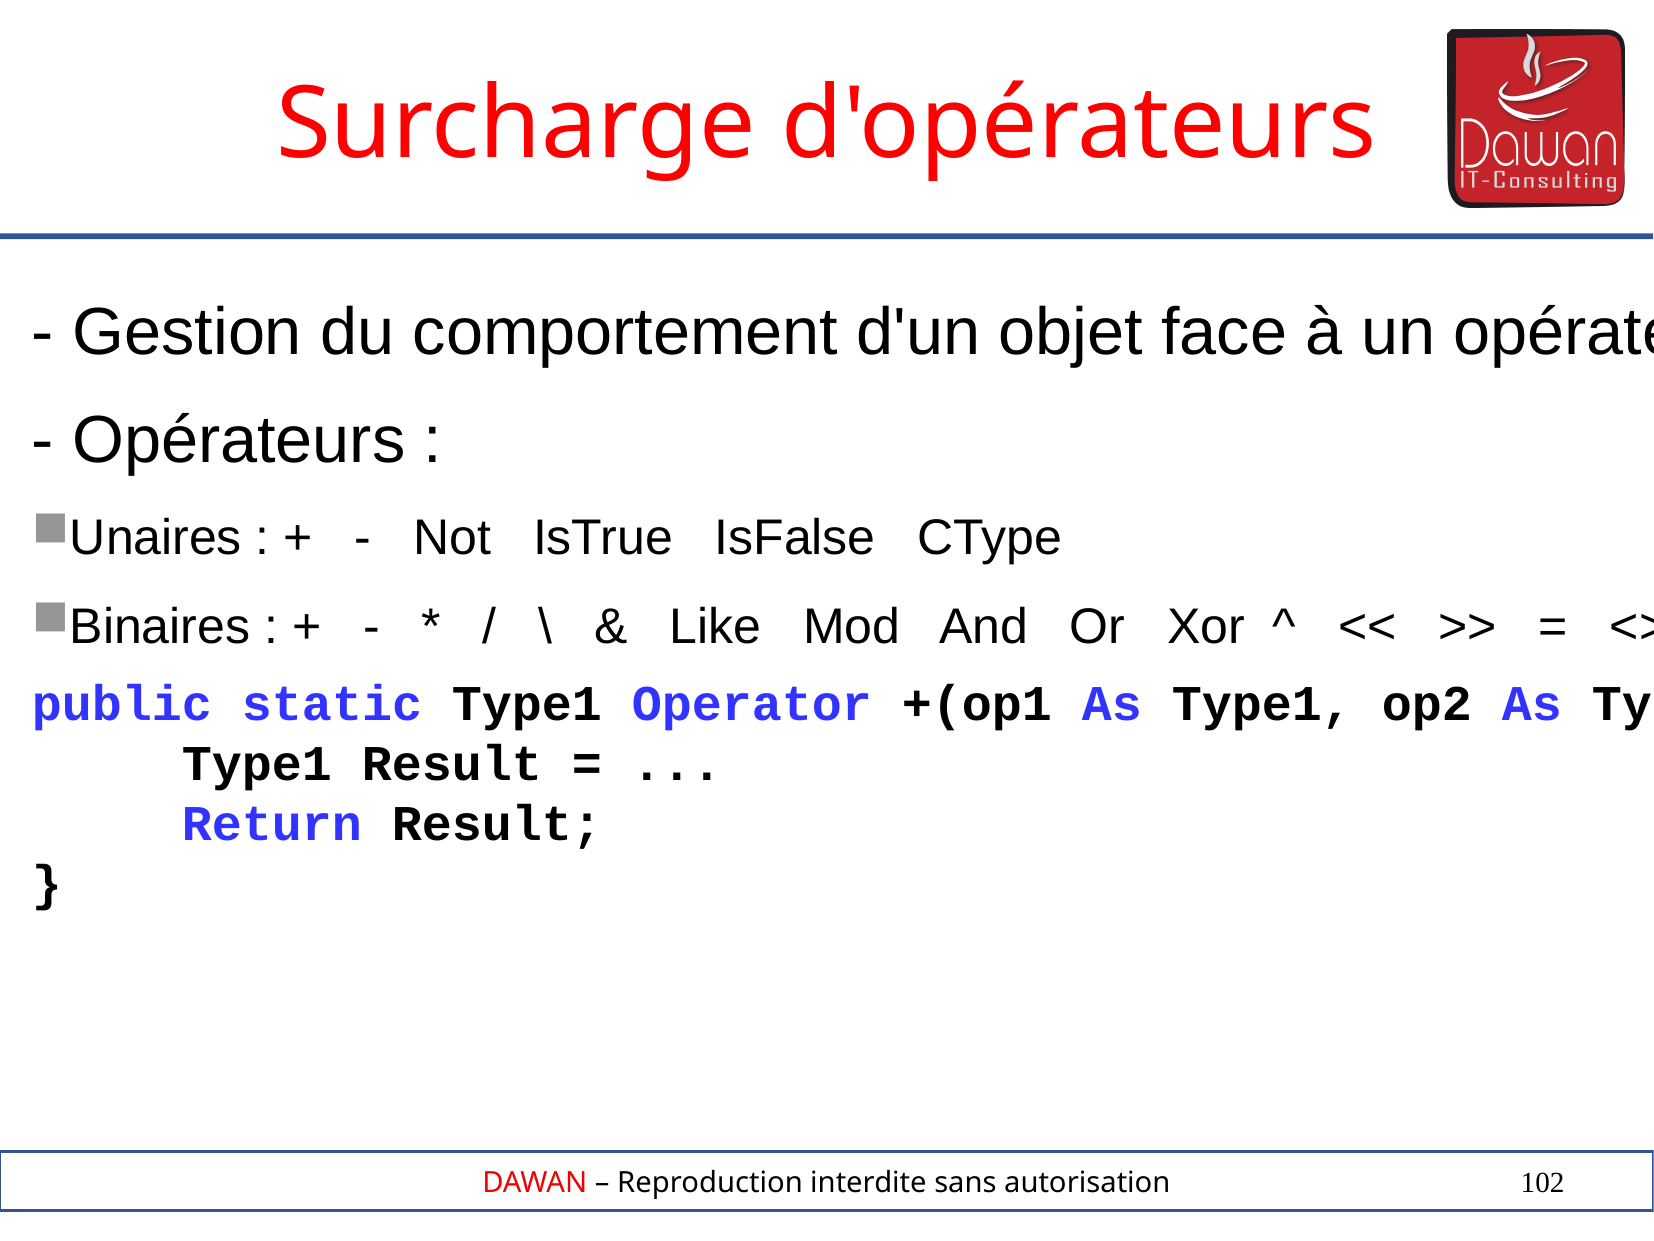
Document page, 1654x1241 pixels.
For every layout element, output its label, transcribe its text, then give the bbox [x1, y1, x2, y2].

text_box - Gestion du comportement d'un objet face à un opérateur - Opérateurs : Unaires : + - Not IsTrue IsFalse CType Binaires : + - * / \ & Like Mod And Or Xor ^ << >> = <> > < >= <= public static Type1 Operator +(op1 As Type1, op2 As Type1) { Type1 Result = ... Return Result; } [17, 280, 1512, 1110]
slide_number 102 [1185, 1163, 1565, 1228]
text_box Surcharge d'opérateurs [88, 50, 1565, 182]
picture [1447, 29, 1625, 208]
